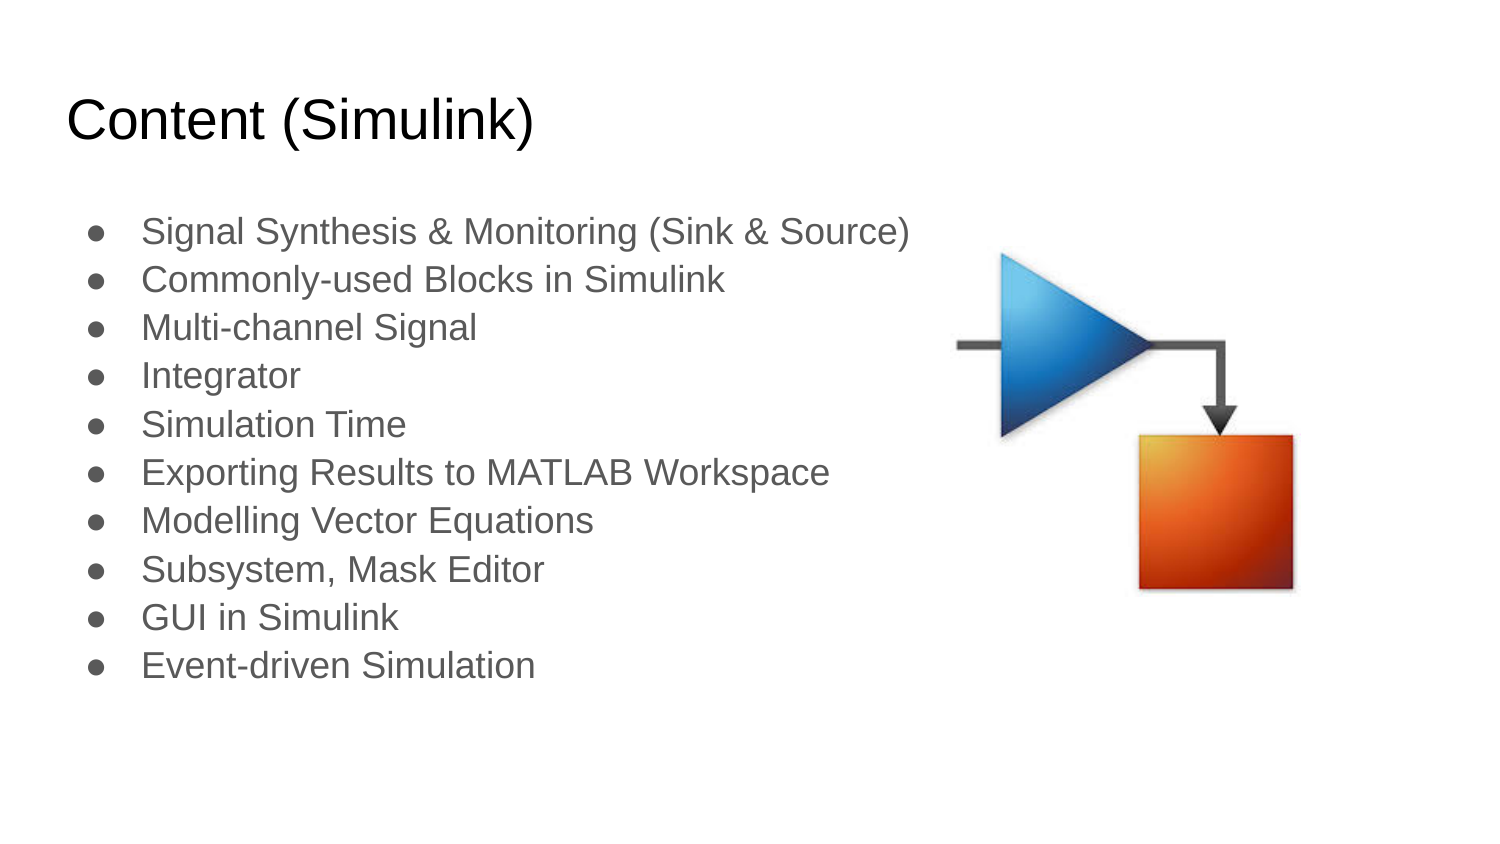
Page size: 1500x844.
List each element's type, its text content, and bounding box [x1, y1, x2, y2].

list Signal Synthesis & Monitoring (Sink & Source) Commonly-used Blocks in Simulink Multi-channel Signal Integrator Simulation Time Exporting Results to MATLAB Workspace Modelling Vector Equations Subsystem, Mask Editor GUI in Simulink Event-driven Simulation [51, 189, 1449, 750]
title Content (Simulink) [51, 72, 1449, 167]
picture [950, 246, 1301, 598]
